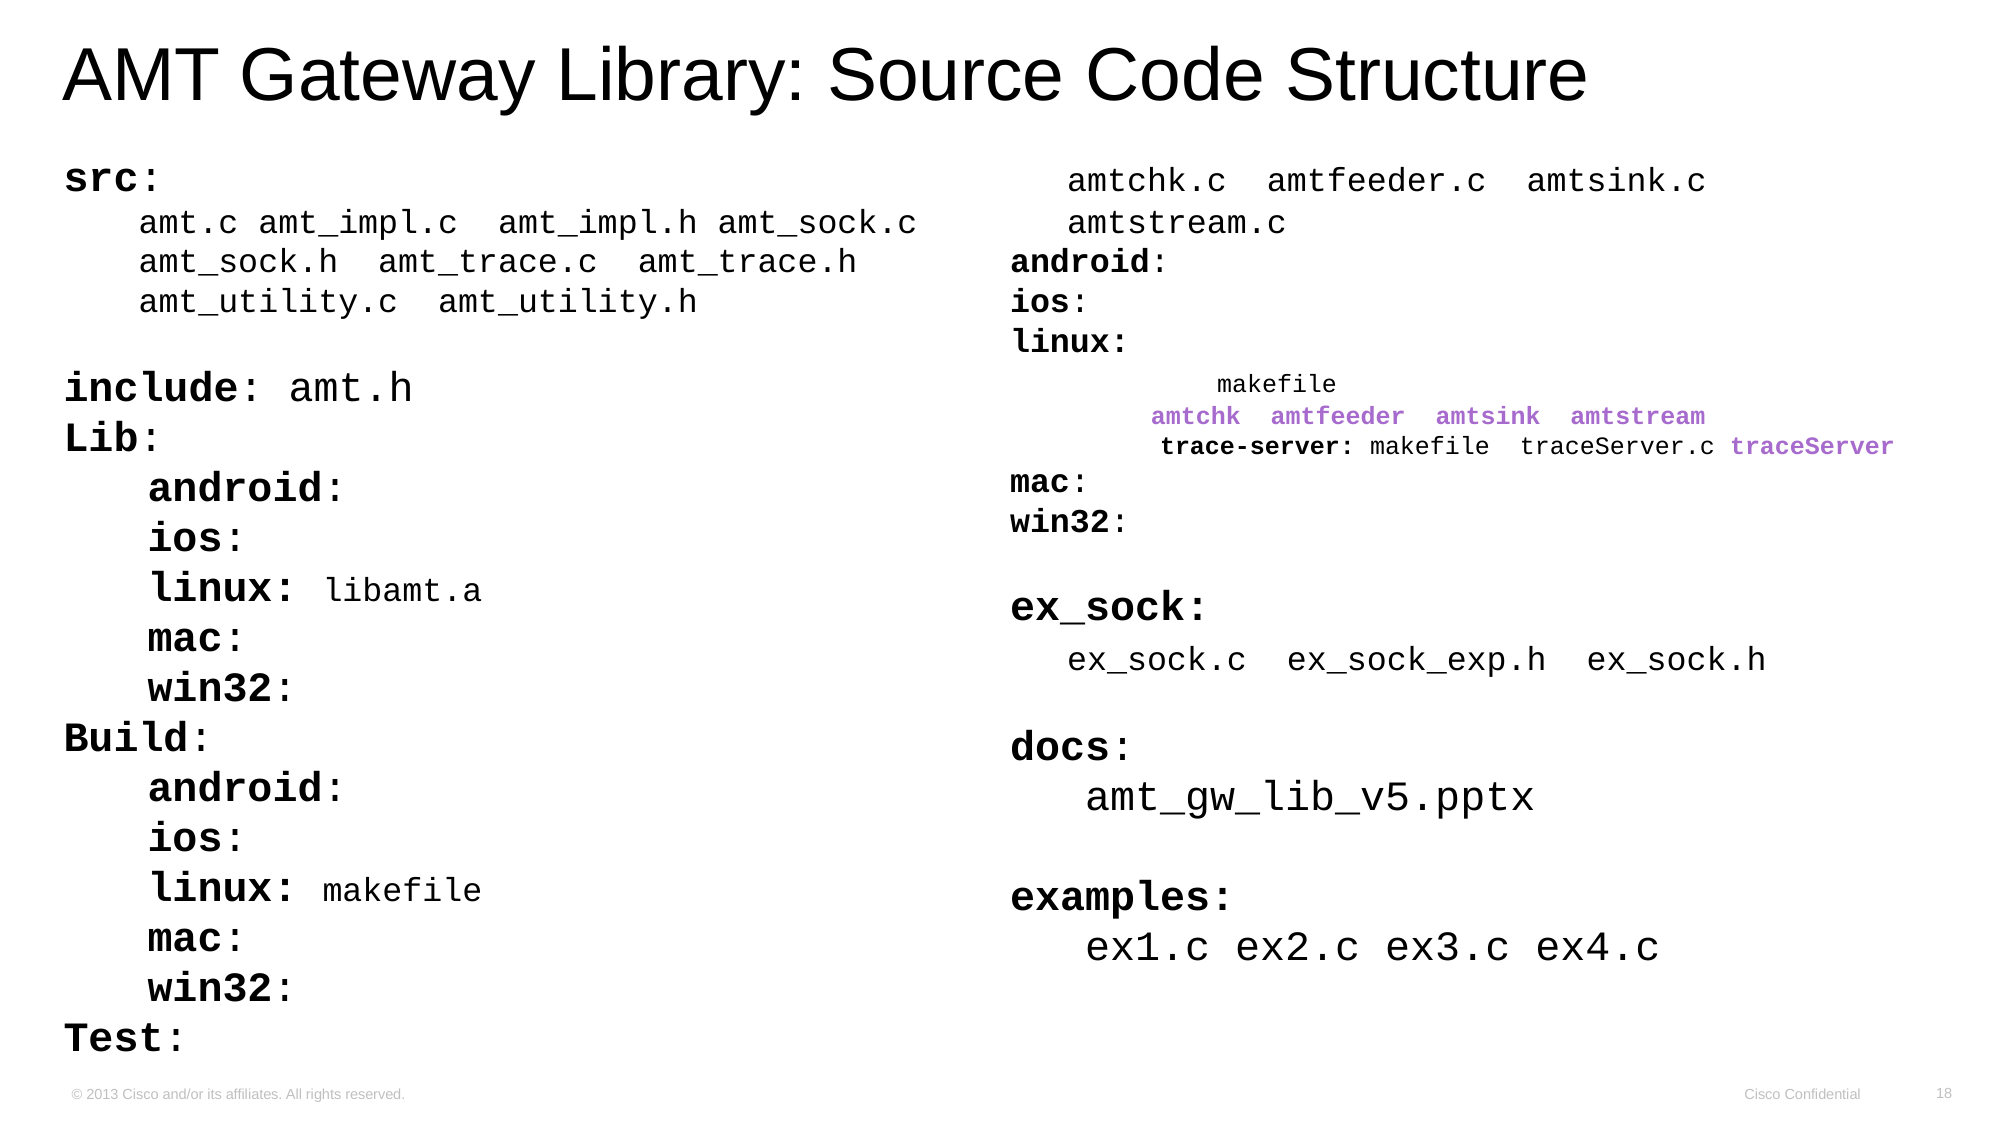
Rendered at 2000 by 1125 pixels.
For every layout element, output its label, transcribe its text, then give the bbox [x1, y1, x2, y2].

text_box src: amt.c amt_impl.c amt_impl.h amt_sock.c amt_sock.h amt_trace.c amt_trace.h amt_utility.c amt_utility.h include: amt.h Lib: android: ios: linux: libamt.a mac: win32: Build: android: ios: linux: makefile mac: win32: Test: amtchk.c amtfeeder.c amtsink.c amtstream.c android: ios: linux: makefile amtchk amtfeeder amtsink amtstream trace-server: makefile traceServer.c traceServer mac: win32: ex_sock: ex_sock.c ex_sock_exp.h ex_sock.h docs: amt_gw_lib_v5.pptx examples: ex1.c ex2.c ex3.c ex4.c [48, 142, 1957, 1080]
title AMT Gateway Library: Source Code Structure [48, 2, 1926, 123]
